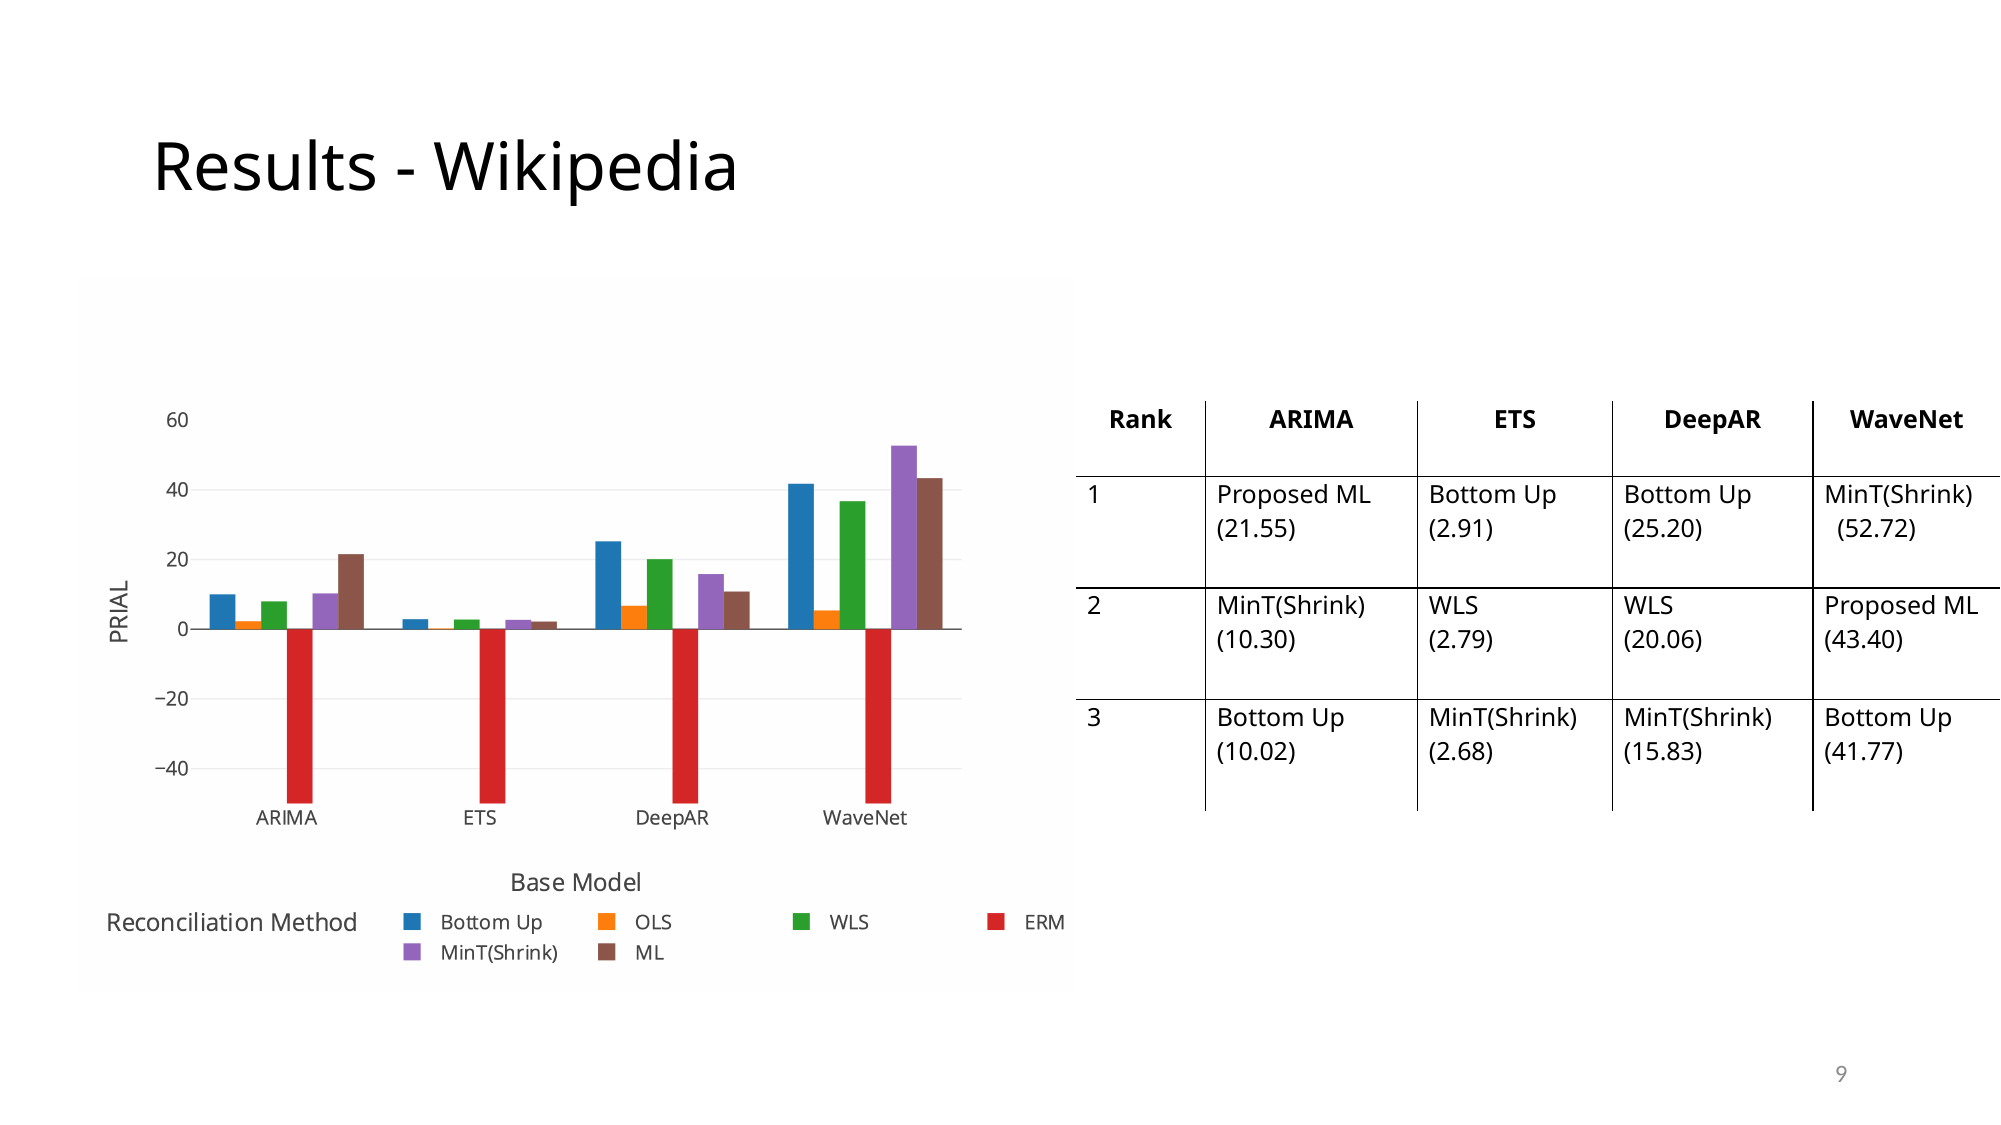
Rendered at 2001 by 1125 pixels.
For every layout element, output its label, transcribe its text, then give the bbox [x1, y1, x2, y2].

table_cell WLS (20.06) [1613, 589, 1812, 699]
table_header ETS [1418, 401, 1612, 476]
table_header ARIMA [1206, 401, 1417, 476]
table_cell 2 [1076, 589, 1205, 699]
table_header DeepAR [1613, 401, 1812, 476]
table_cell Proposed ML (43.40) [1814, 589, 2000, 699]
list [76, 277, 1076, 992]
table_header Rank [1076, 401, 1205, 476]
title Results - Wikipedia [137, 59, 1863, 278]
table_cell 3 [1076, 700, 1205, 811]
table_cell Bottom Up (10.02) [1206, 700, 1417, 811]
table_cell 1 [1076, 477, 1205, 587]
table_header WaveNet [1814, 401, 2000, 476]
table_cell Proposed ML (21.55) [1206, 477, 1417, 587]
slide_number 9 [1412, 1042, 1863, 1103]
table_cell MinT(Shrink) (15.83) [1613, 700, 1812, 811]
table_cell MinT(Shrink) (2.68) [1418, 700, 1612, 811]
table_cell MinT(Shrink) (52.72) [1814, 477, 2000, 587]
table_cell Bottom Up (25.20) [1613, 477, 1812, 587]
table_cell WLS (2.79) [1418, 589, 1612, 699]
table_cell MinT(Shrink) (10.30) [1206, 589, 1417, 699]
table_cell Bottom Up (2.91) [1418, 477, 1612, 587]
table_cell Bottom Up (41.77) [1814, 700, 2000, 811]
